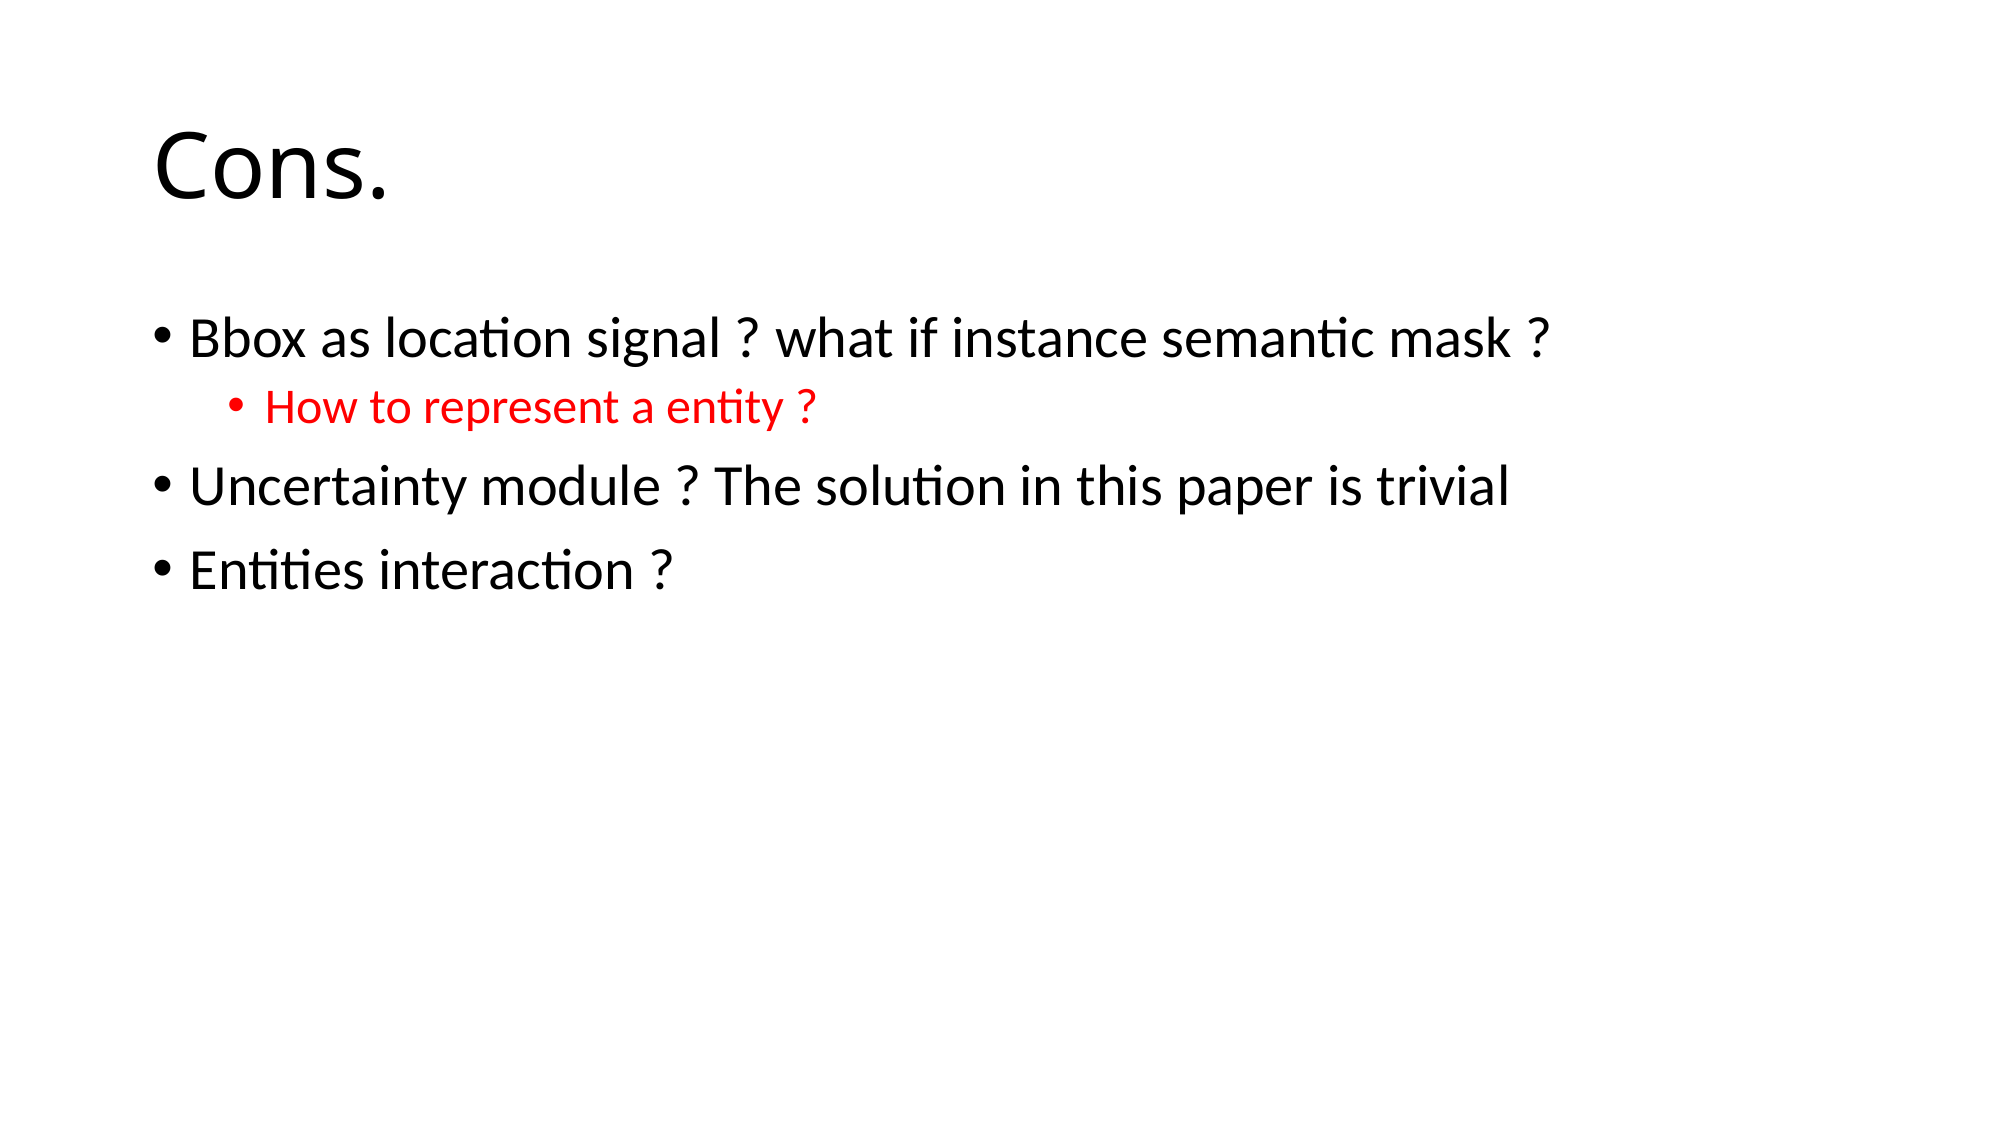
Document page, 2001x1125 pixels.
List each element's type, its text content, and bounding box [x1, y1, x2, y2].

title Cons. [137, 59, 1863, 278]
list Bbox as location signal ? what if instance semantic mask ? How to represent a entity ? Uncertainty module ? The solution in this paper is trivial Entities interaction ? [137, 299, 1863, 1014]
